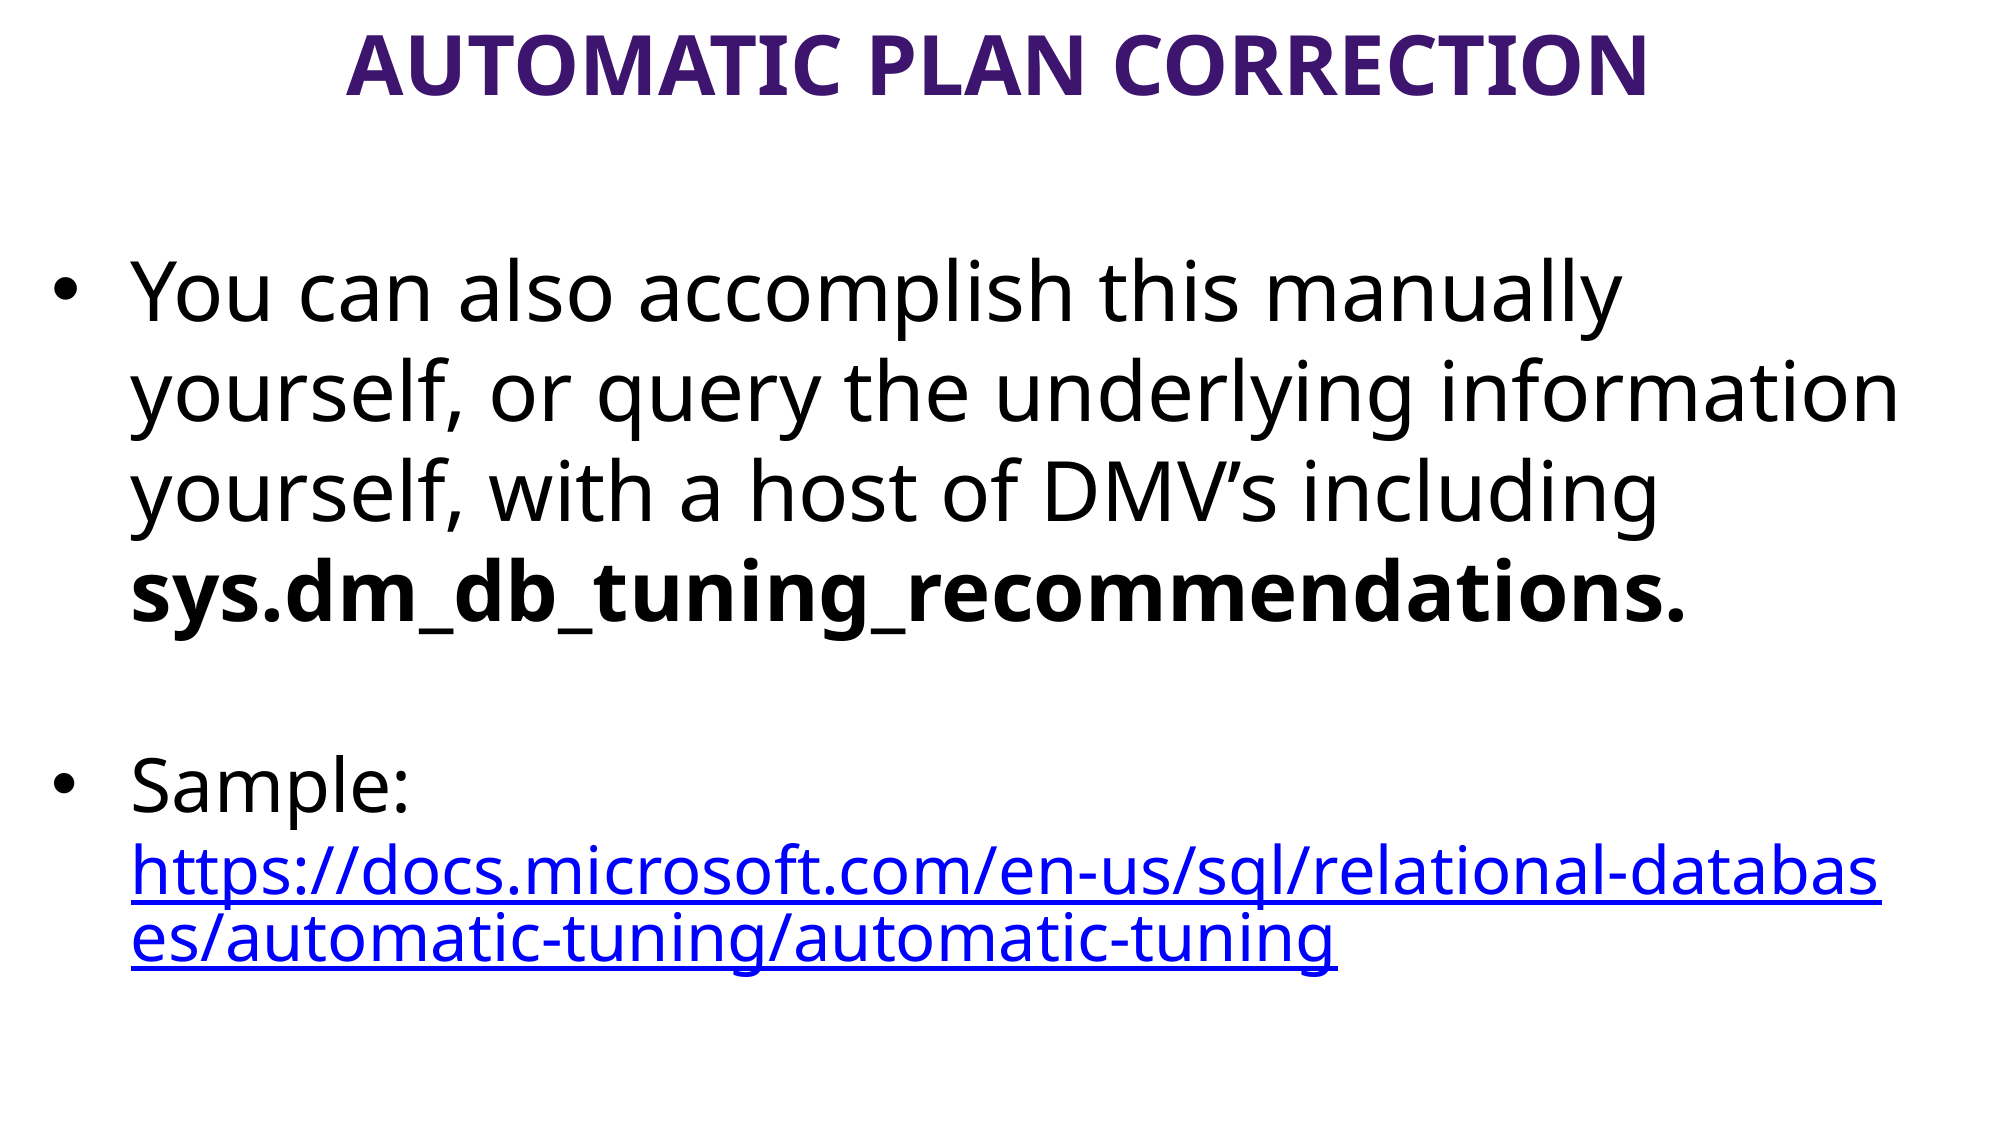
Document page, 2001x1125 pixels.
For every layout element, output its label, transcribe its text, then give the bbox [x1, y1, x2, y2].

text_box You can also accomplish this manually yourself, or query the underlying information yourself, with a host of DMV’s including sys.dm_db_tuning_recommendations. Sample: https://docs.microsoft.com/en-us/sql/relational-databases/automatic-tuning/automatic-tuning [36, 230, 1934, 1016]
title Automatic Plan Correction [0, 0, 2000, 125]
